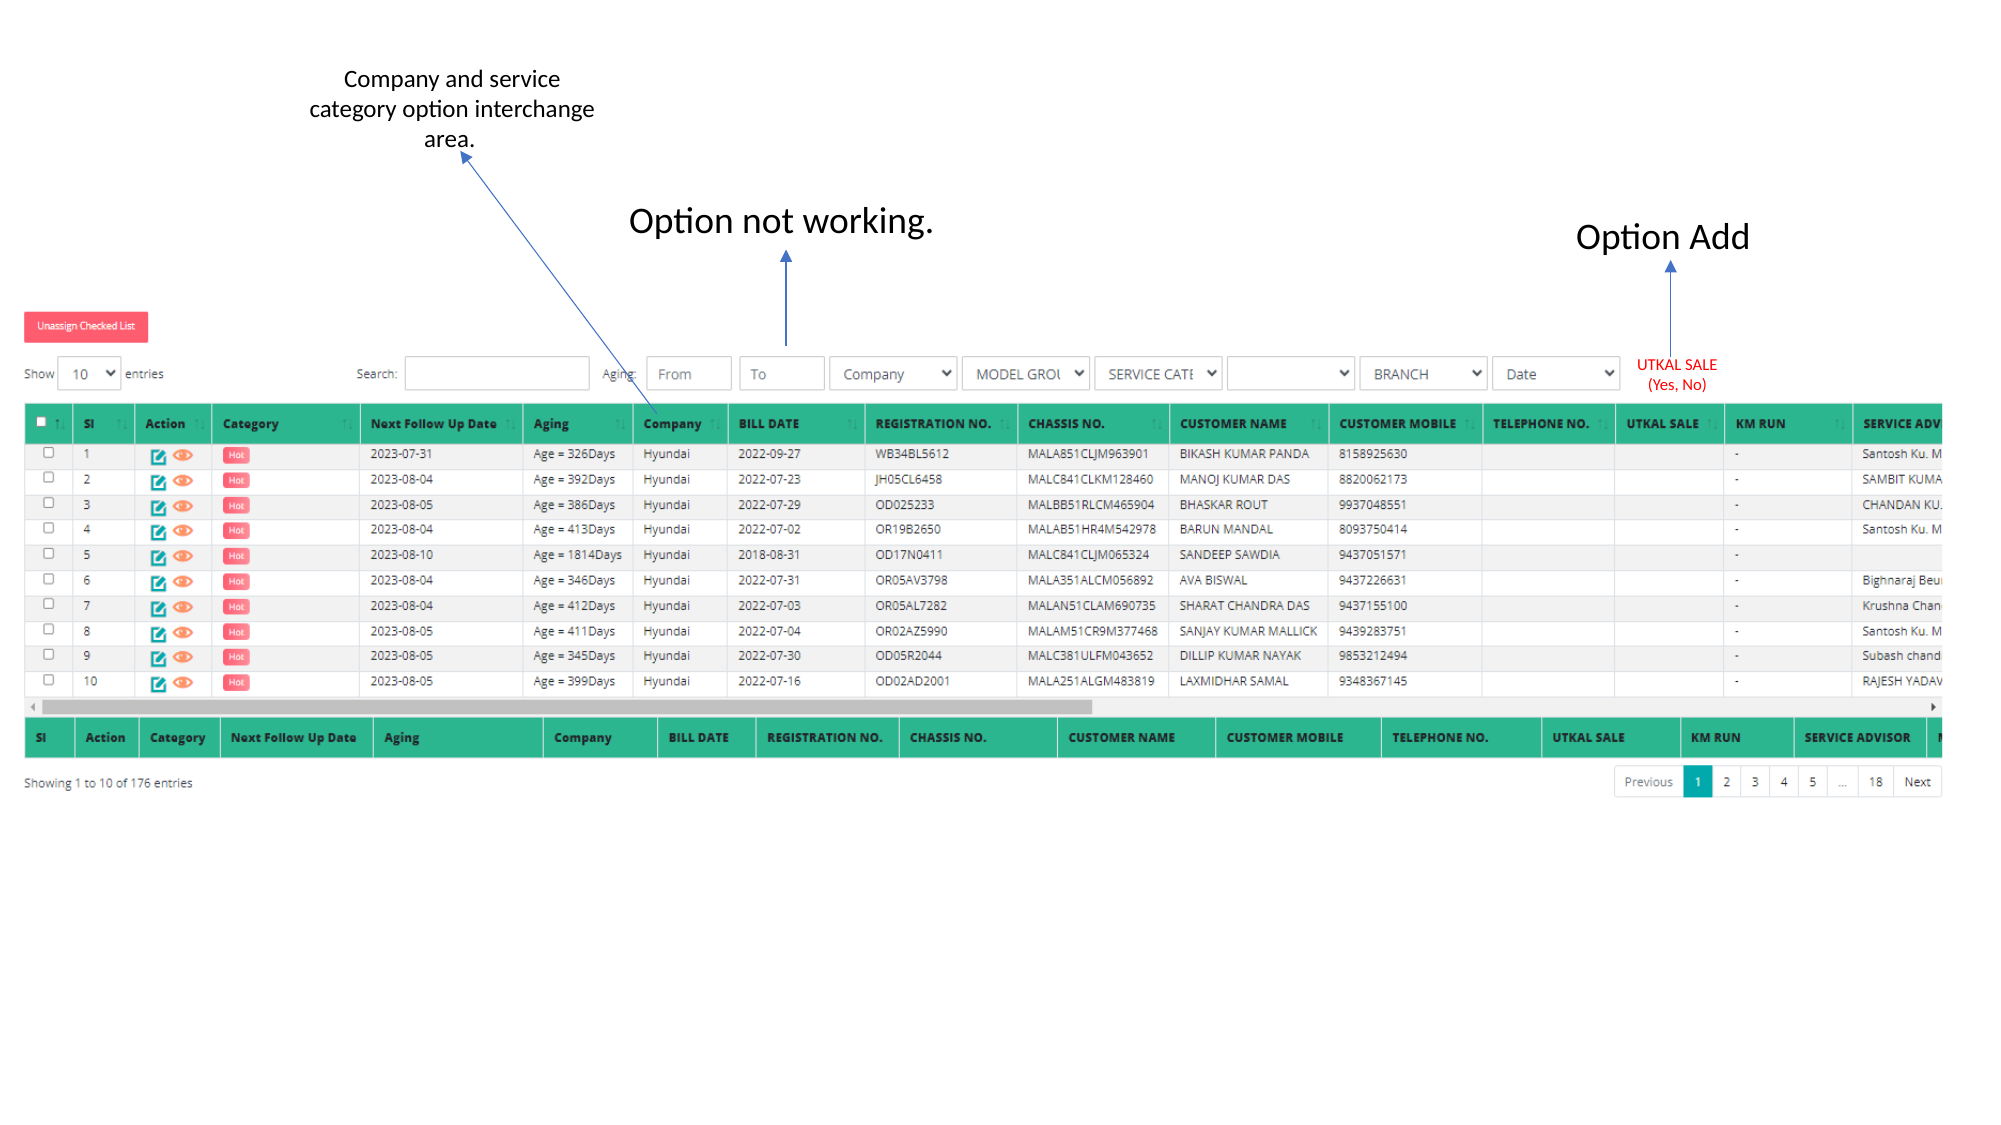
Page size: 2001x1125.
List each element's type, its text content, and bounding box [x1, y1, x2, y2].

text_box Company and service category option interchange area. [290, 55, 615, 160]
picture [21, 304, 1954, 803]
text_box Option Add [1561, 204, 1780, 265]
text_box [460, 150, 657, 414]
text_box Option not working. [657, 188, 958, 249]
